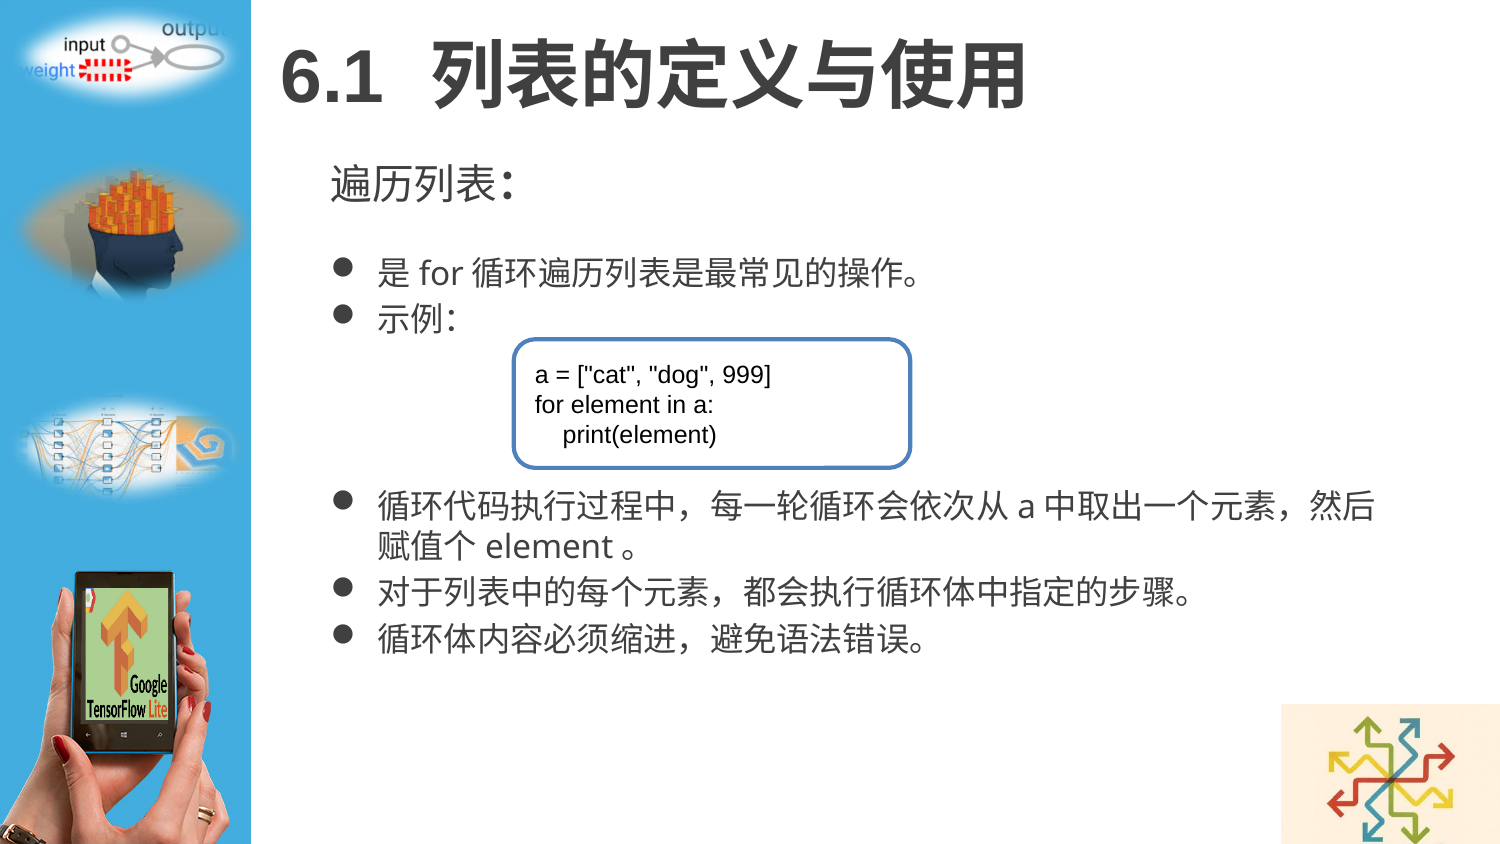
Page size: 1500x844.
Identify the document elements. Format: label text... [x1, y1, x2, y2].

list 遍历列表： [315, 145, 1450, 221]
text_box a = ["cat", "dog", 999] for element in a: print(element) [511, 337, 913, 470]
title 6.1 列表的定义与使用 [265, 0, 1500, 146]
list 是for循环遍历列表是最常见的操作。 示例： 循环代码执行过程中，每一轮循环会依次从a中取出一个元素，然后赋值个element。 对于列表中的每个元素，都会执行循环体中指定的步骤。 循环体内容必须缩进，避免语法错误。 [265, 244, 1400, 737]
picture [0, 0, 1500, 844]
